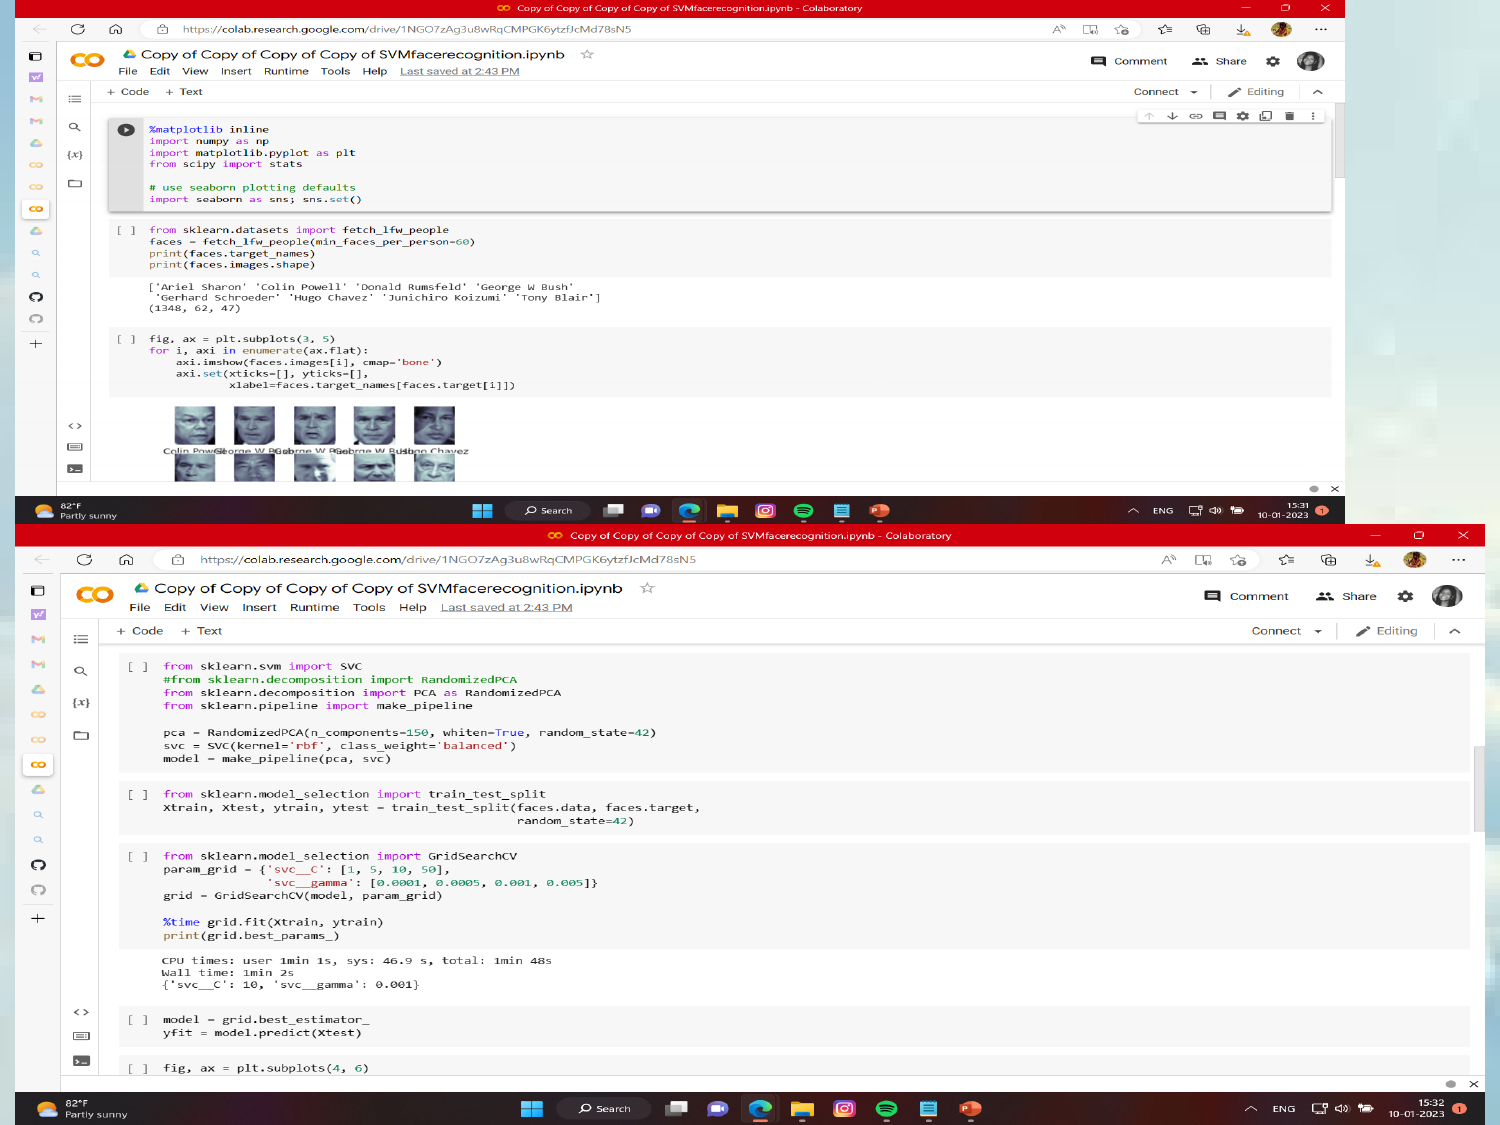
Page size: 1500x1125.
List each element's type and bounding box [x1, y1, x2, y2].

picture [0, 0, 1500, 1125]
list [15, 0, 1346, 523]
